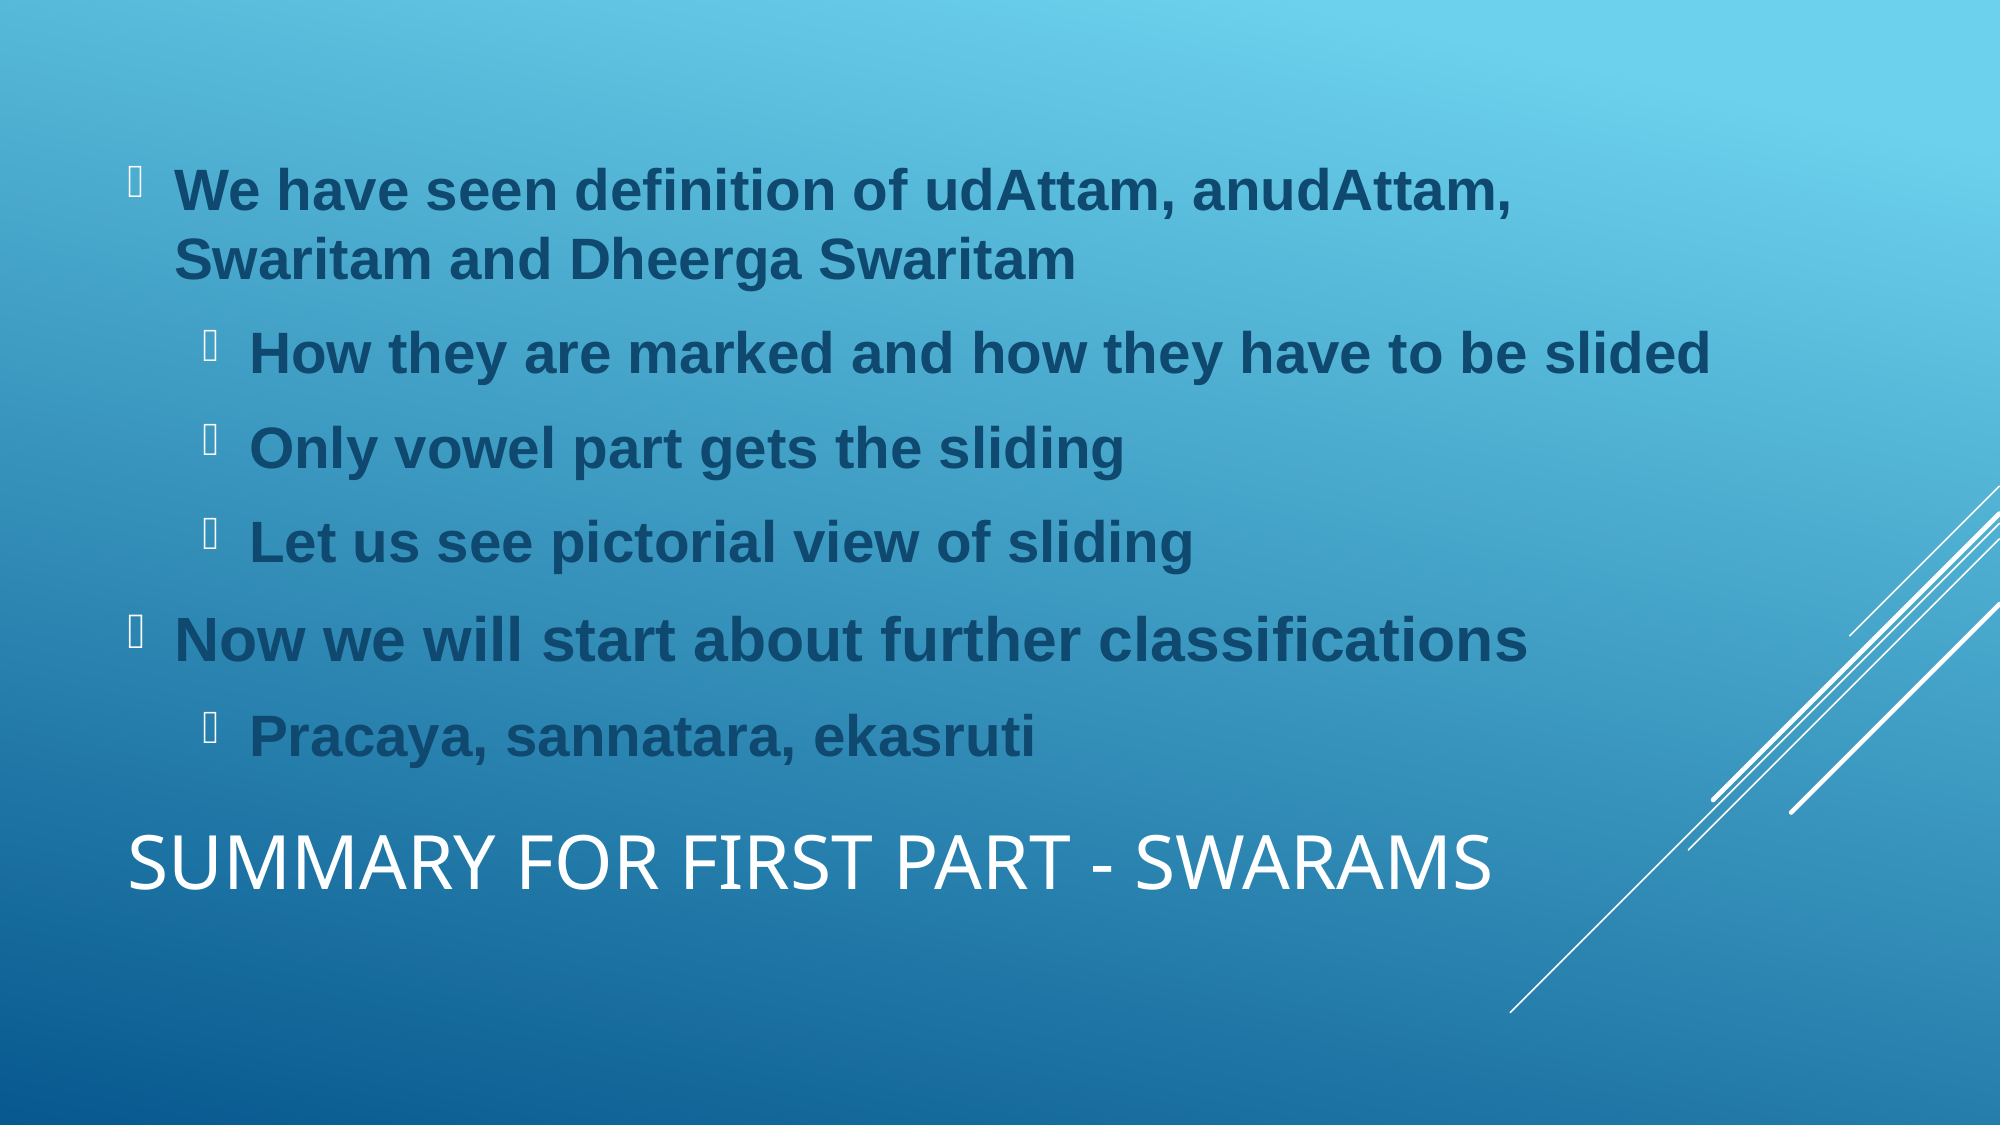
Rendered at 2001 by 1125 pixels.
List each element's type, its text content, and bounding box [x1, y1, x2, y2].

title Summary for First Part - Swarams [112, 808, 1513, 984]
list We have seen definition of udAttam, anudAttam, Swaritam and Dheerga Swaritam How they are marked and how they have to be slided Only vowel part gets the sliding Let us see pictorial view of sliding Now we will start about further classifications Pracaya, sannatara, ekasruti [112, 112, 1774, 808]
